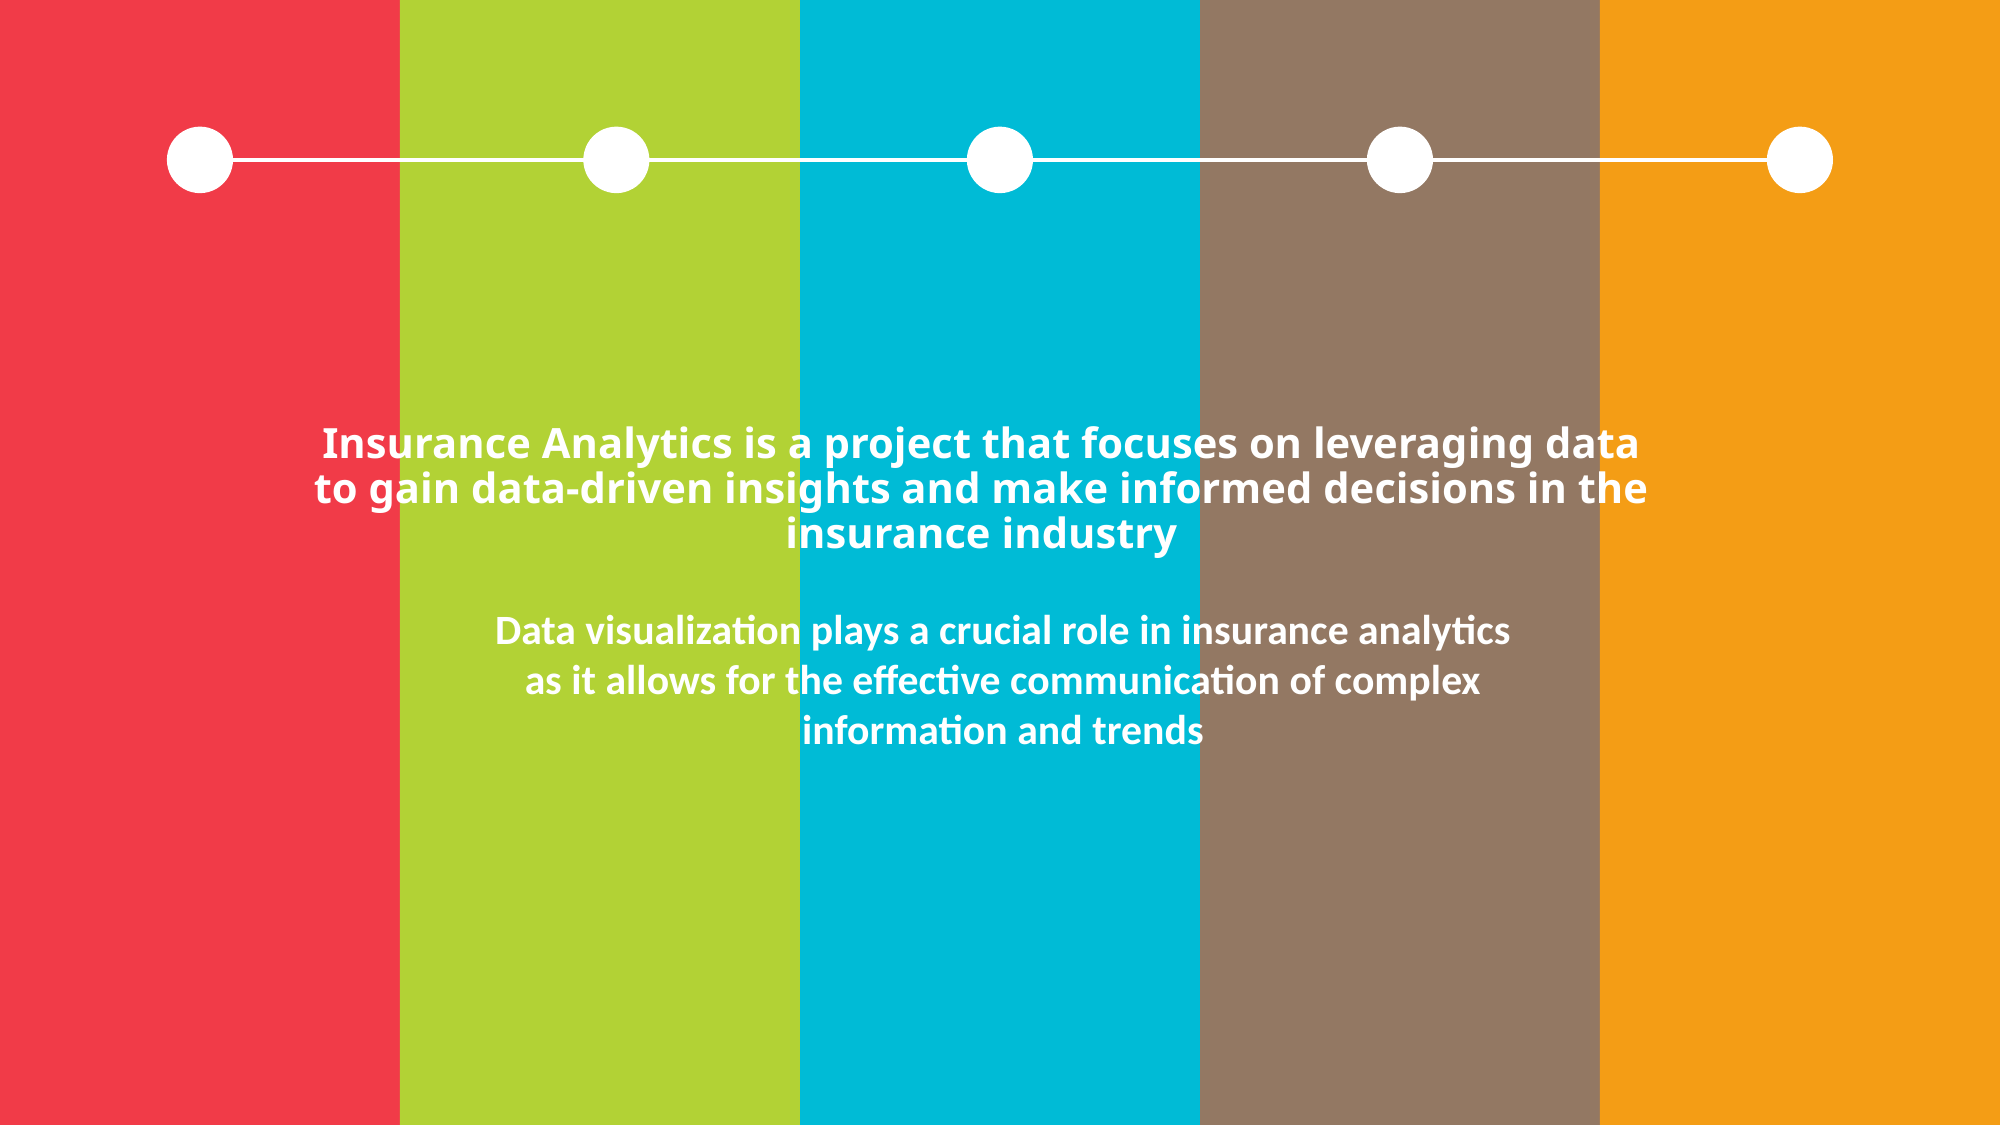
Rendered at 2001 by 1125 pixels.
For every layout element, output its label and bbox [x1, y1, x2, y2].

text_box [166, 126, 1834, 194]
text_box [295, 430, 1668, 765]
text_box [0, 0, 2000, 1125]
